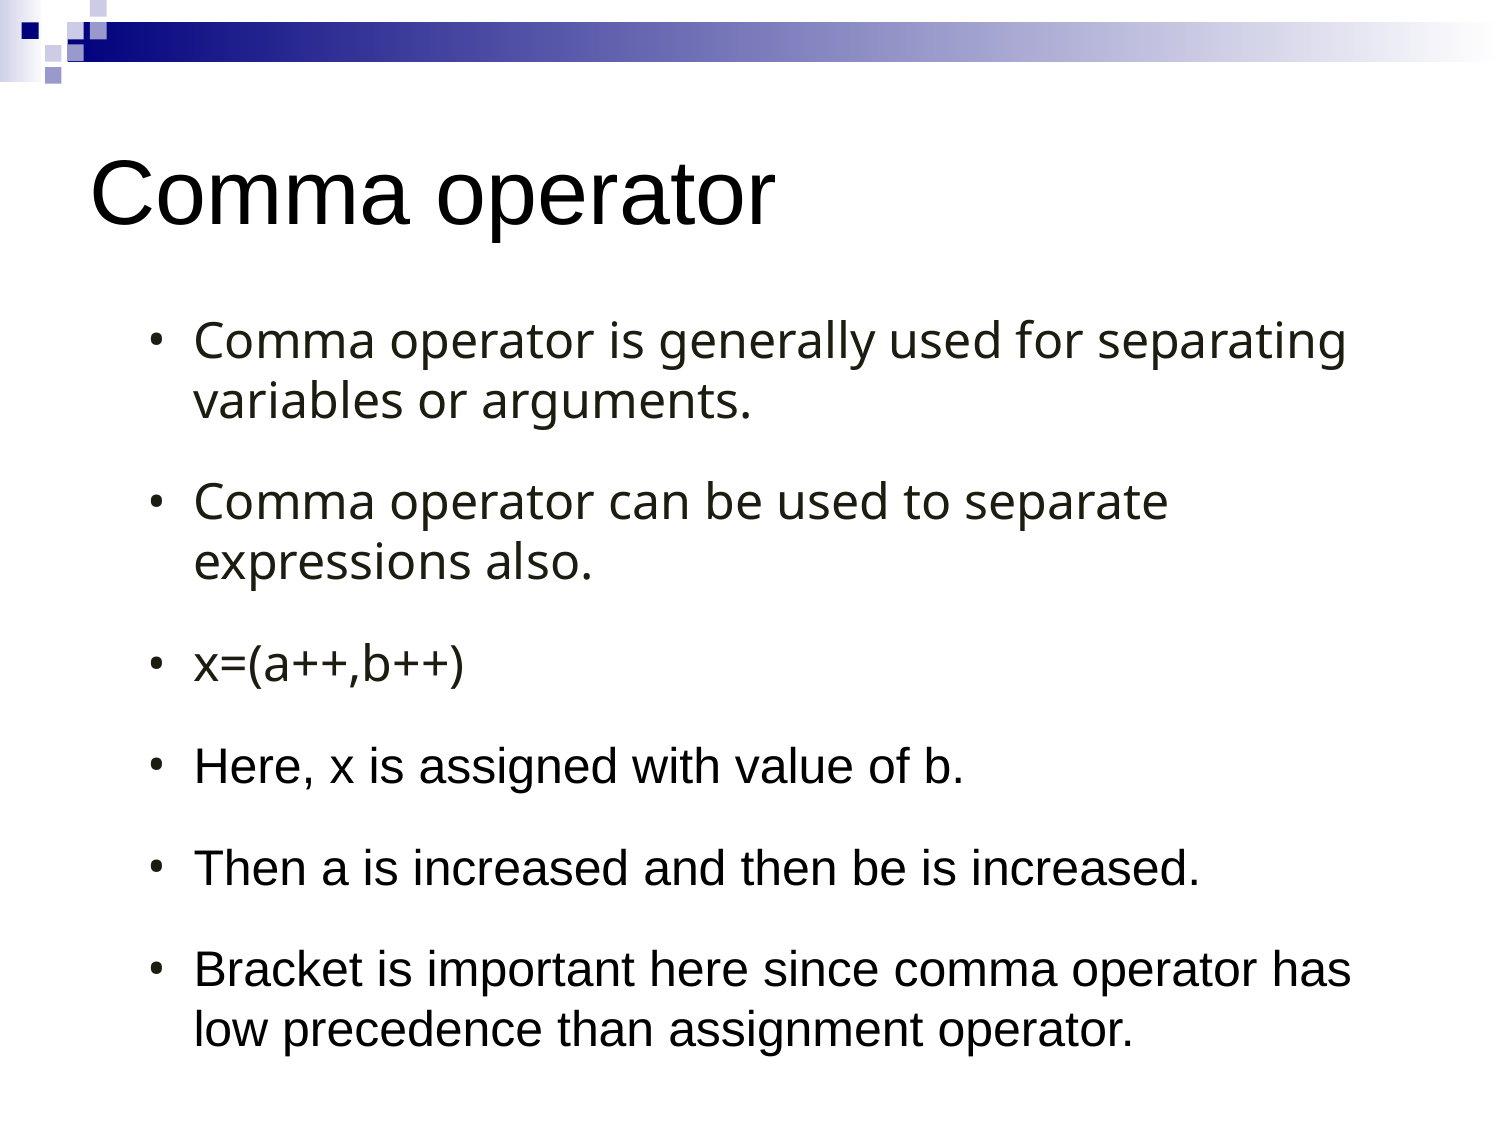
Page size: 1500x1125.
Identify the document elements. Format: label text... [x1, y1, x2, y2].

text_box Comma operator [74, 75, 1425, 301]
text_box Comma operator is generally used for separating variables or arguments. Comma operator can be used to separate expressions also. x=(a++,b++) Here, x is assigned with value of b. Then a is increased and then be is increased. Bracket is important here since comma operator has low precedence than assignment operator. [129, 301, 1371, 1098]
